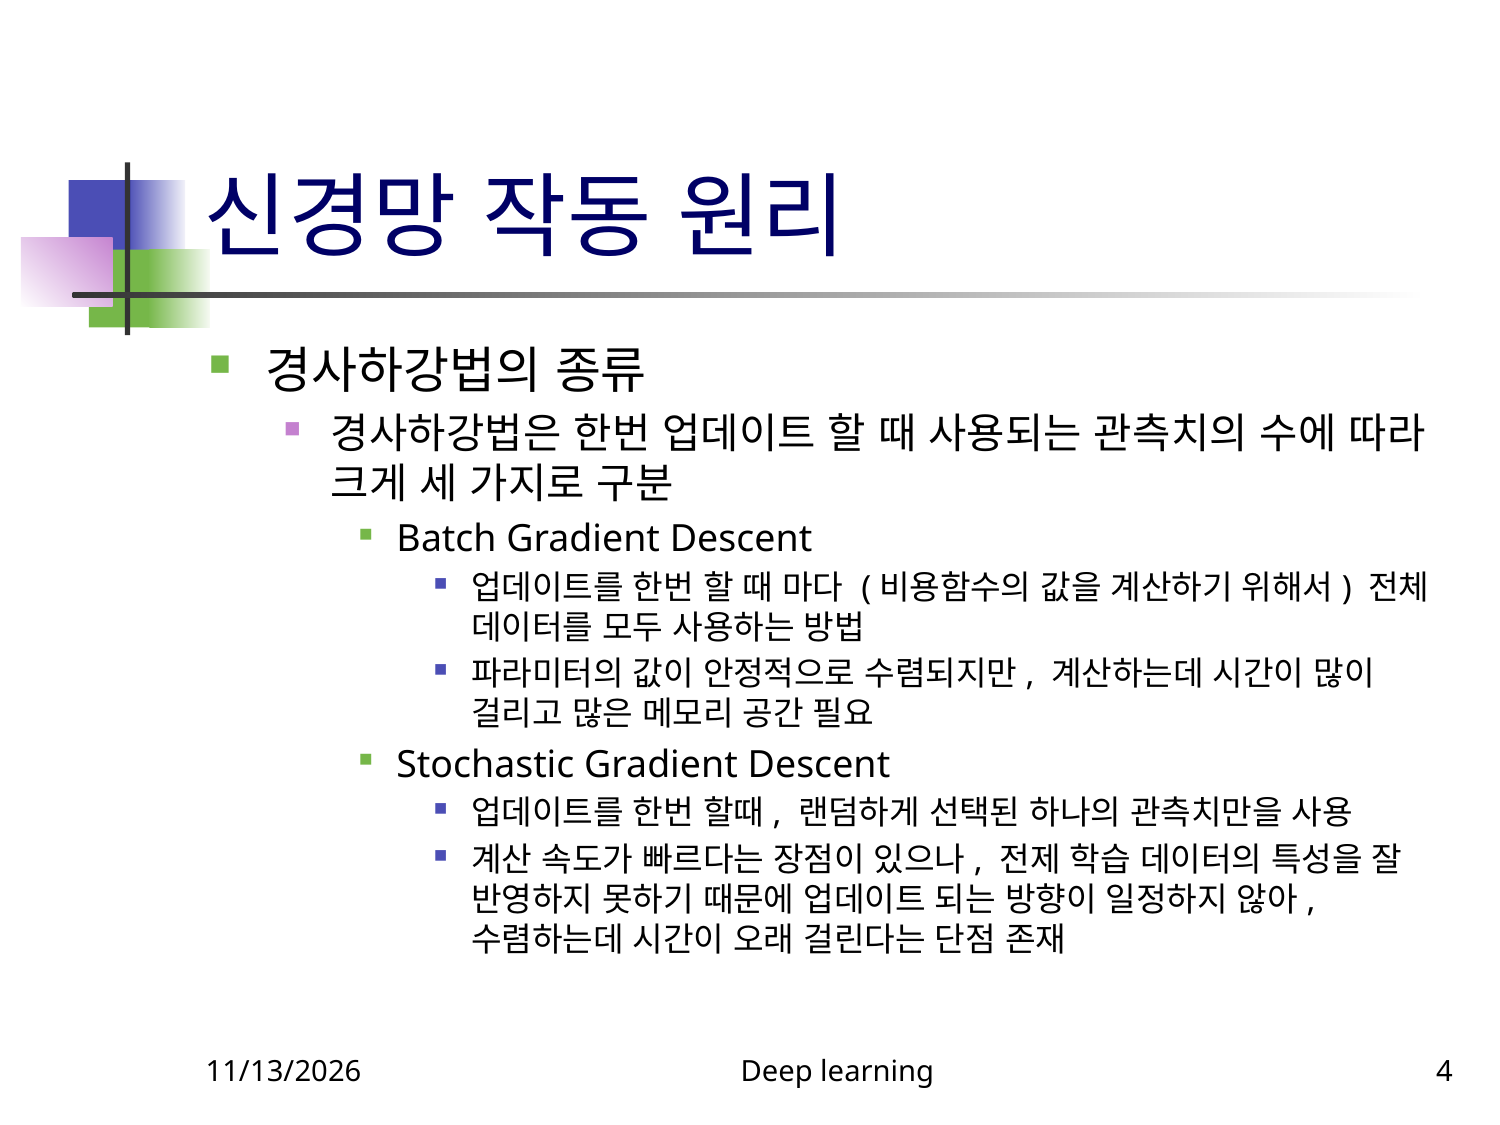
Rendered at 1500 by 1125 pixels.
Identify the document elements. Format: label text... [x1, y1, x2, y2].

title 신경망 작동 원리 [188, 35, 1468, 275]
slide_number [190, 1024, 504, 1100]
slide_number 4 [1155, 1024, 1468, 1100]
list 경사하강법의 종류 경사하강법은 한번 업데이트 할 때 사용되는 관측치의 수에 따라 크게 세 가지로 구분 Batch Gradient Descent 업데이트를 한번 할 때 마다 (비용함수의 값을 계산하기 위해서) 전체 데이터를 모두 사용하는 방법 파라미터의 값이 안정적으로 수렴되지만, 계산하는데 시간이 많이 걸리고 많은 메모리 공간 필요 Stochastic Gradient Descent 업데이트를 한번 할때, 랜덤하게 선택된 하나의 관측치만을 사용 계산 속도가 빠르다는 장점이 있으나, 전제 학습 데이터의 특성을 잘 반영하지 못하기 때문에 업데이트 되는 방향이 일정하지 않아, 수렴하는데 시간이 오래 걸린다는 단점 존재 [193, 331, 1469, 1006]
footer Deep learning [600, 1024, 1075, 1100]
